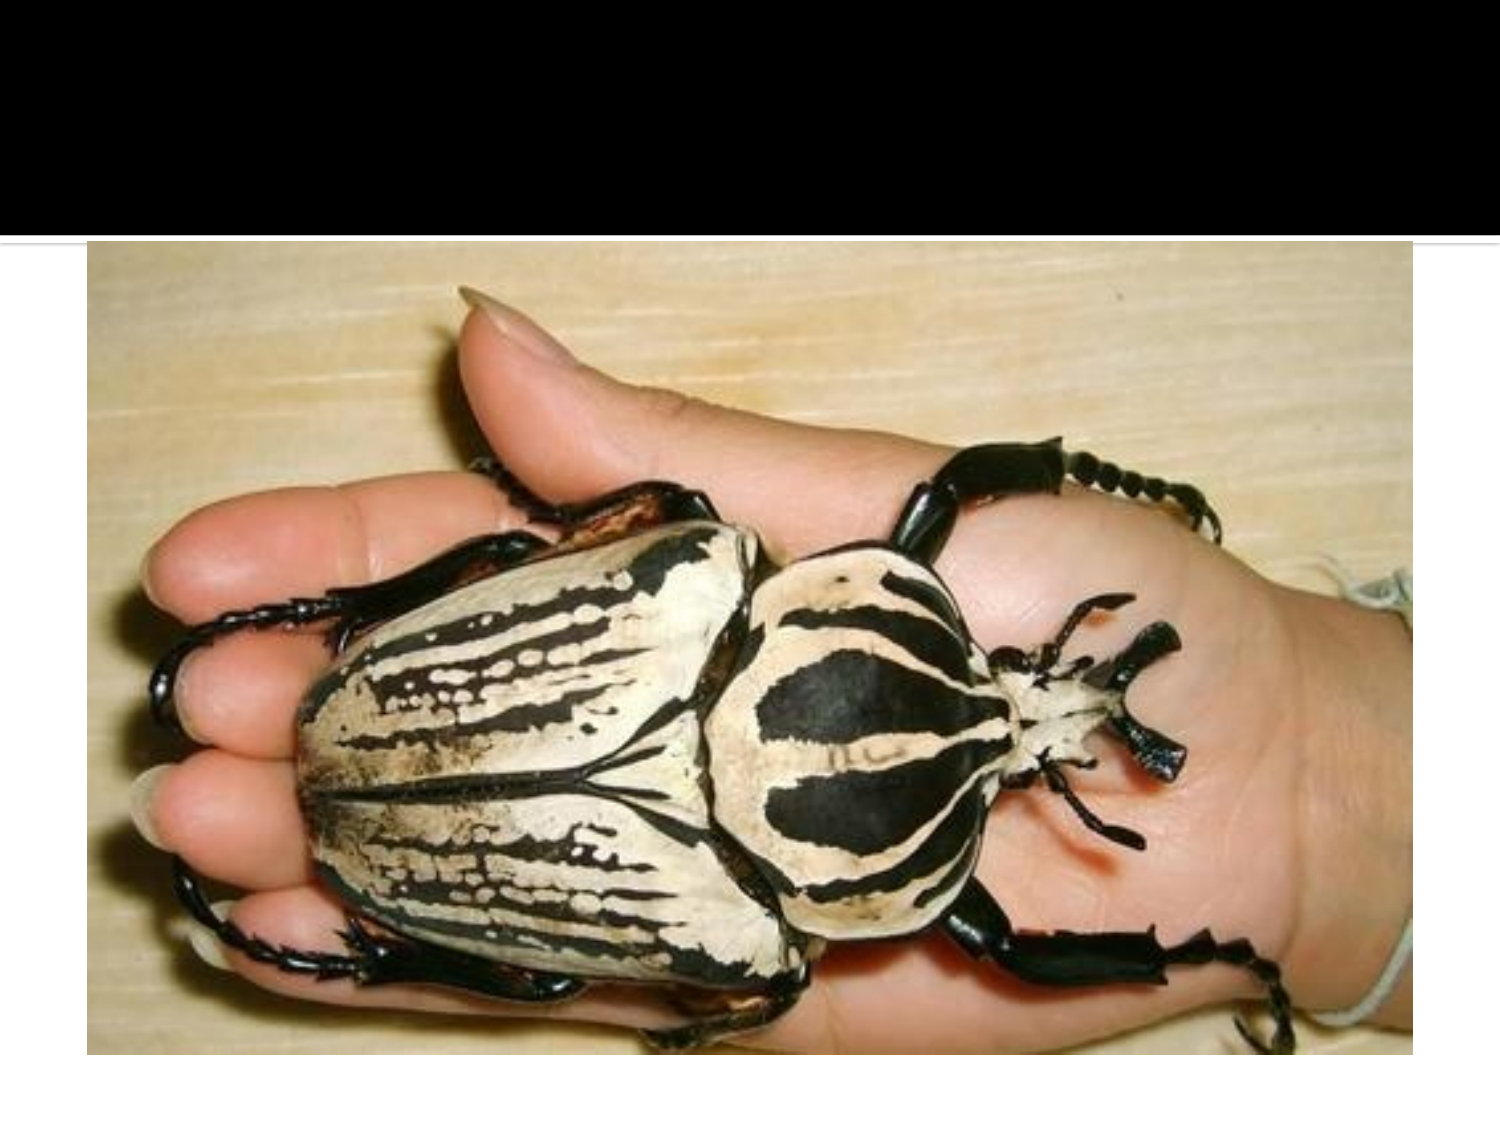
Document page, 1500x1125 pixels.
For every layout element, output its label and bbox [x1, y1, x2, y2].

picture [87, 241, 1413, 1055]
